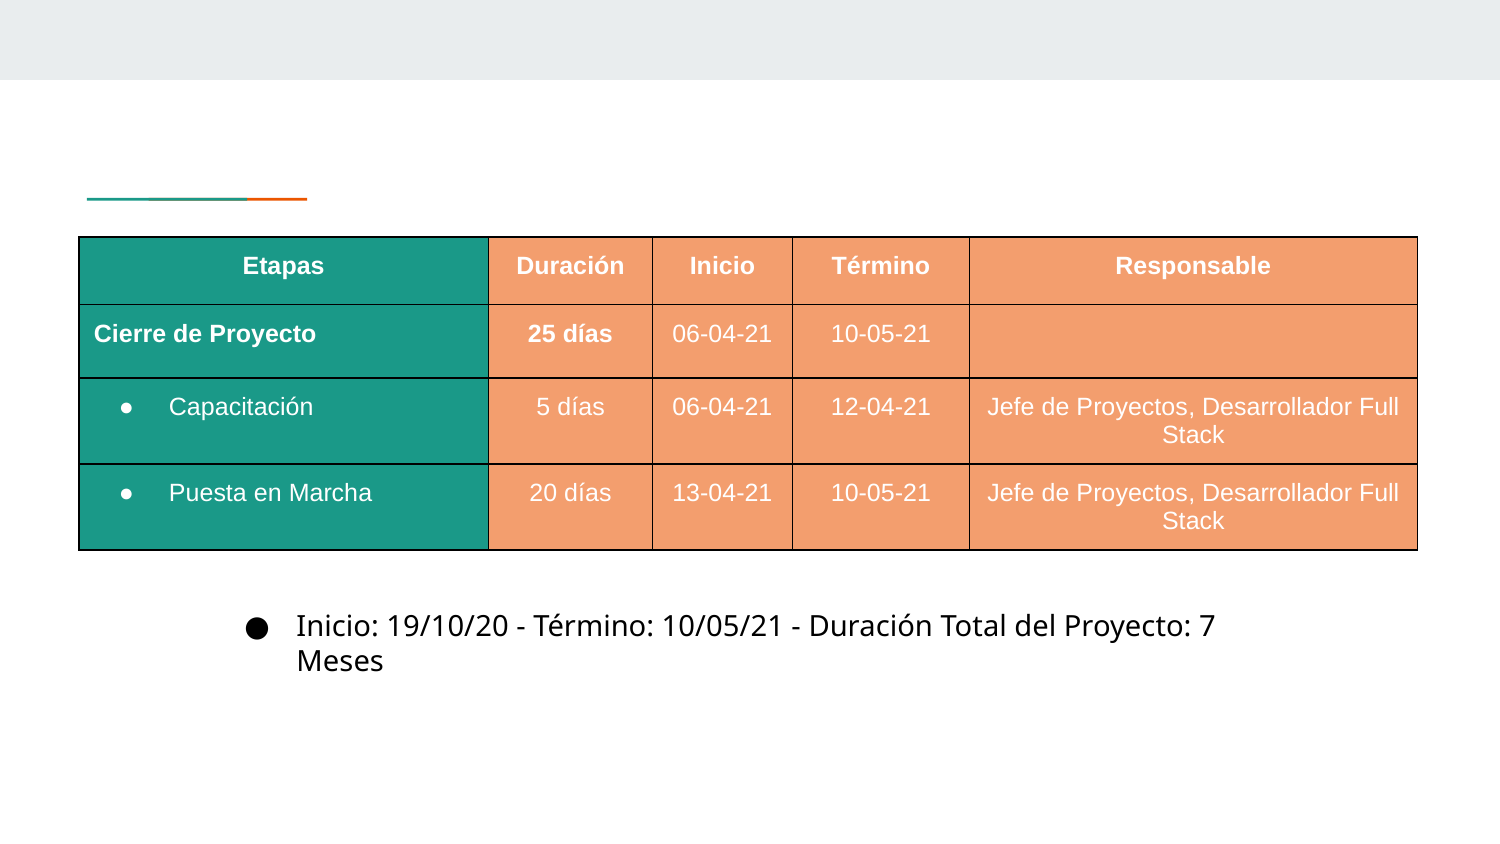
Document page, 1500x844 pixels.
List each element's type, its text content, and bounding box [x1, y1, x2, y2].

table_header Inicio [653, 238, 792, 304]
table_cell [970, 305, 1417, 377]
table_header Responsable [970, 238, 1417, 304]
table_header Término [793, 238, 969, 304]
table_cell 10-05-21 [793, 305, 969, 377]
table_cell Jefe de Proyectos, Desarrollador Full Stack [970, 465, 1417, 549]
table_cell 20 días [489, 465, 652, 549]
table_cell Puesta en Marcha [80, 465, 488, 549]
table_header Etapas [80, 238, 488, 304]
table_header Duración [489, 238, 652, 304]
table_cell 06-04-21 [653, 305, 792, 377]
table_cell 5 días [489, 379, 652, 463]
table_cell 13-04-21 [653, 465, 792, 549]
table_cell Jefe de Proyectos, Desarrollador Full Stack [970, 379, 1417, 463]
table_cell 25 días [489, 305, 652, 377]
table_cell 10-05-21 [793, 465, 969, 549]
table_cell 12-04-21 [793, 379, 969, 463]
table_cell 06-04-21 [653, 379, 792, 463]
table_cell Cierre de Proyecto [80, 305, 488, 377]
text_box Inicio: 19/10/20 - Término: 10/05/21 - Duración Total del Proyecto: 7 Meses [206, 592, 1290, 668]
table_cell Capacitación [80, 379, 488, 463]
